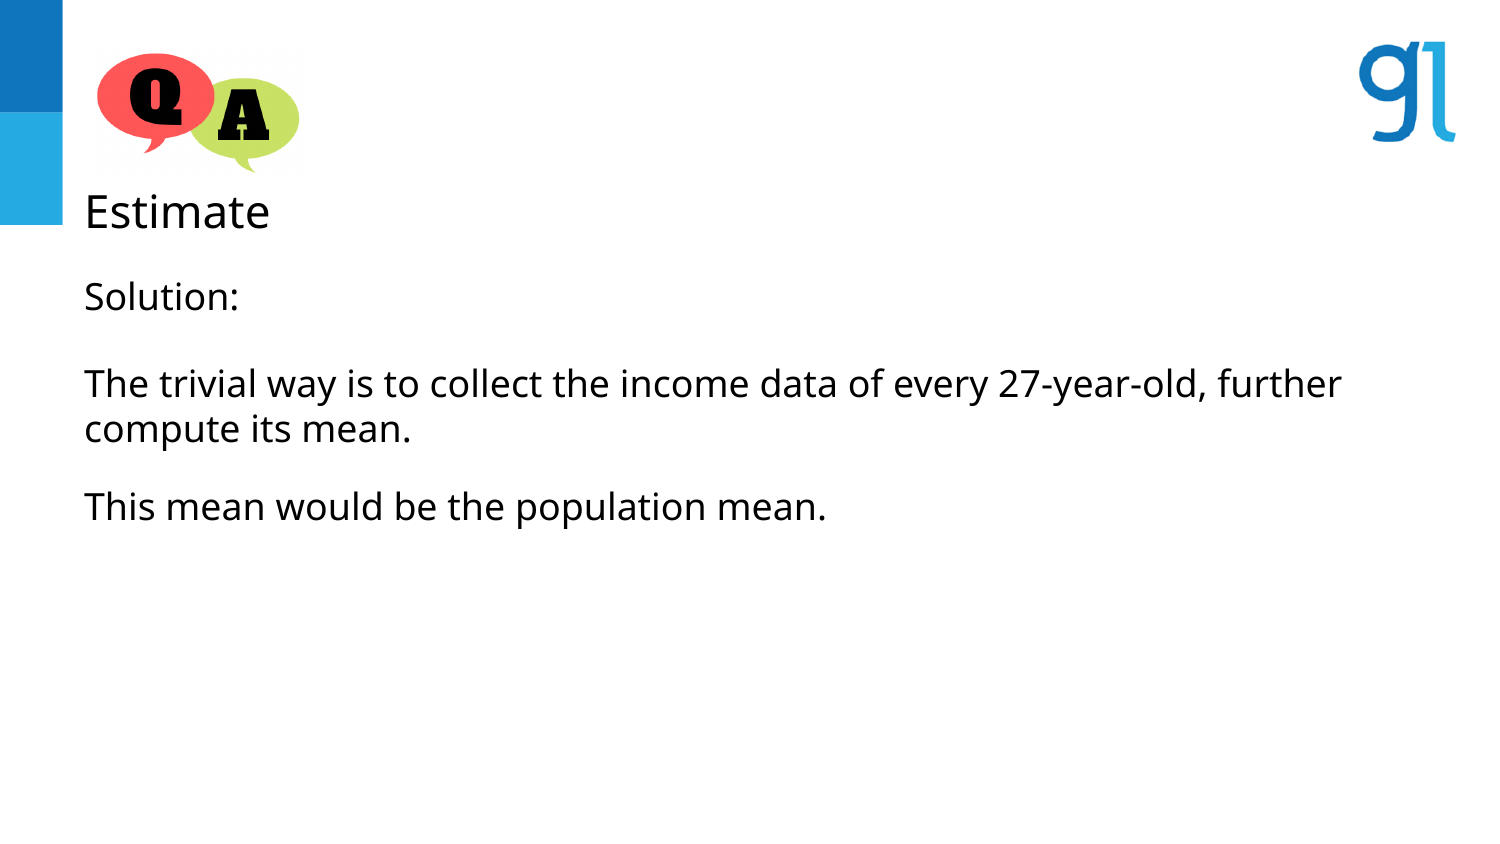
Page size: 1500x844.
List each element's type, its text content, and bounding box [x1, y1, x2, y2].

picture [1331, 17, 1482, 167]
picture [91, 48, 307, 159]
list Solution: The trivial way is to collect the income data of every 27-year-old, further compute its mean. This mean would be the population mean. [69, 257, 1478, 777]
subtitle Estimate [69, 159, 946, 225]
